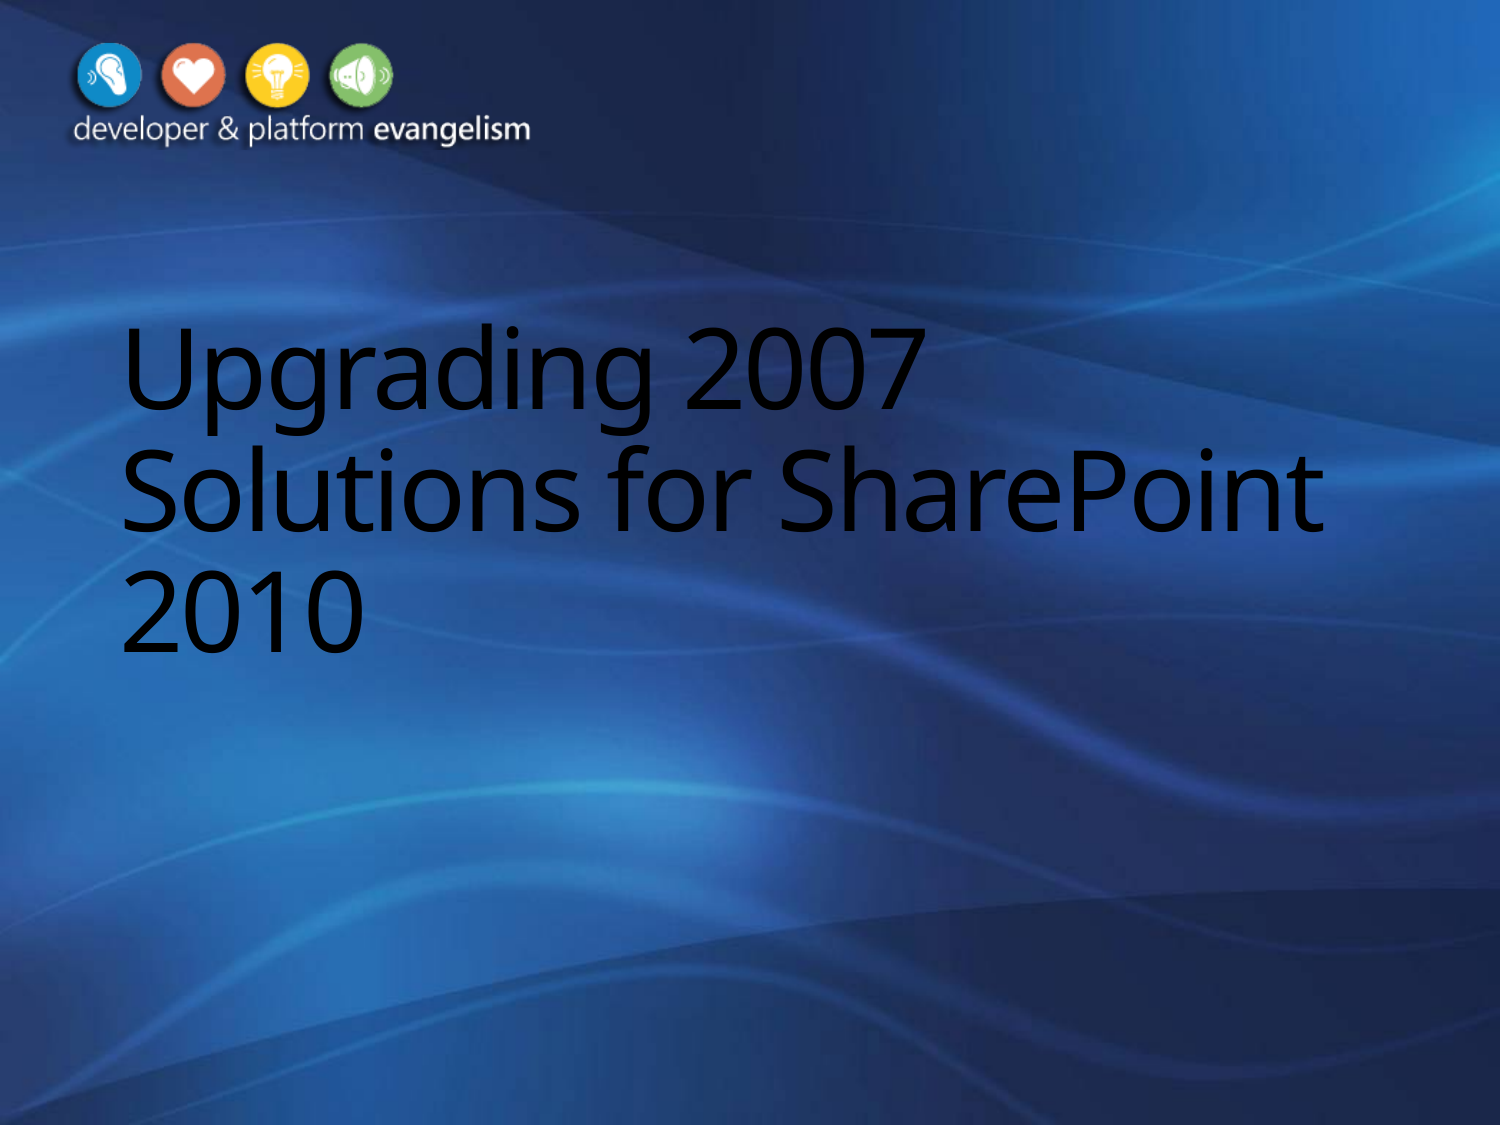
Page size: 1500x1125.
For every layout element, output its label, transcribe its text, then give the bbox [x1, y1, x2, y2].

picture [0, 0, 1500, 1125]
title Upgrading 2007 Solutions for SharePoint 2010 [119, 312, 1380, 563]
